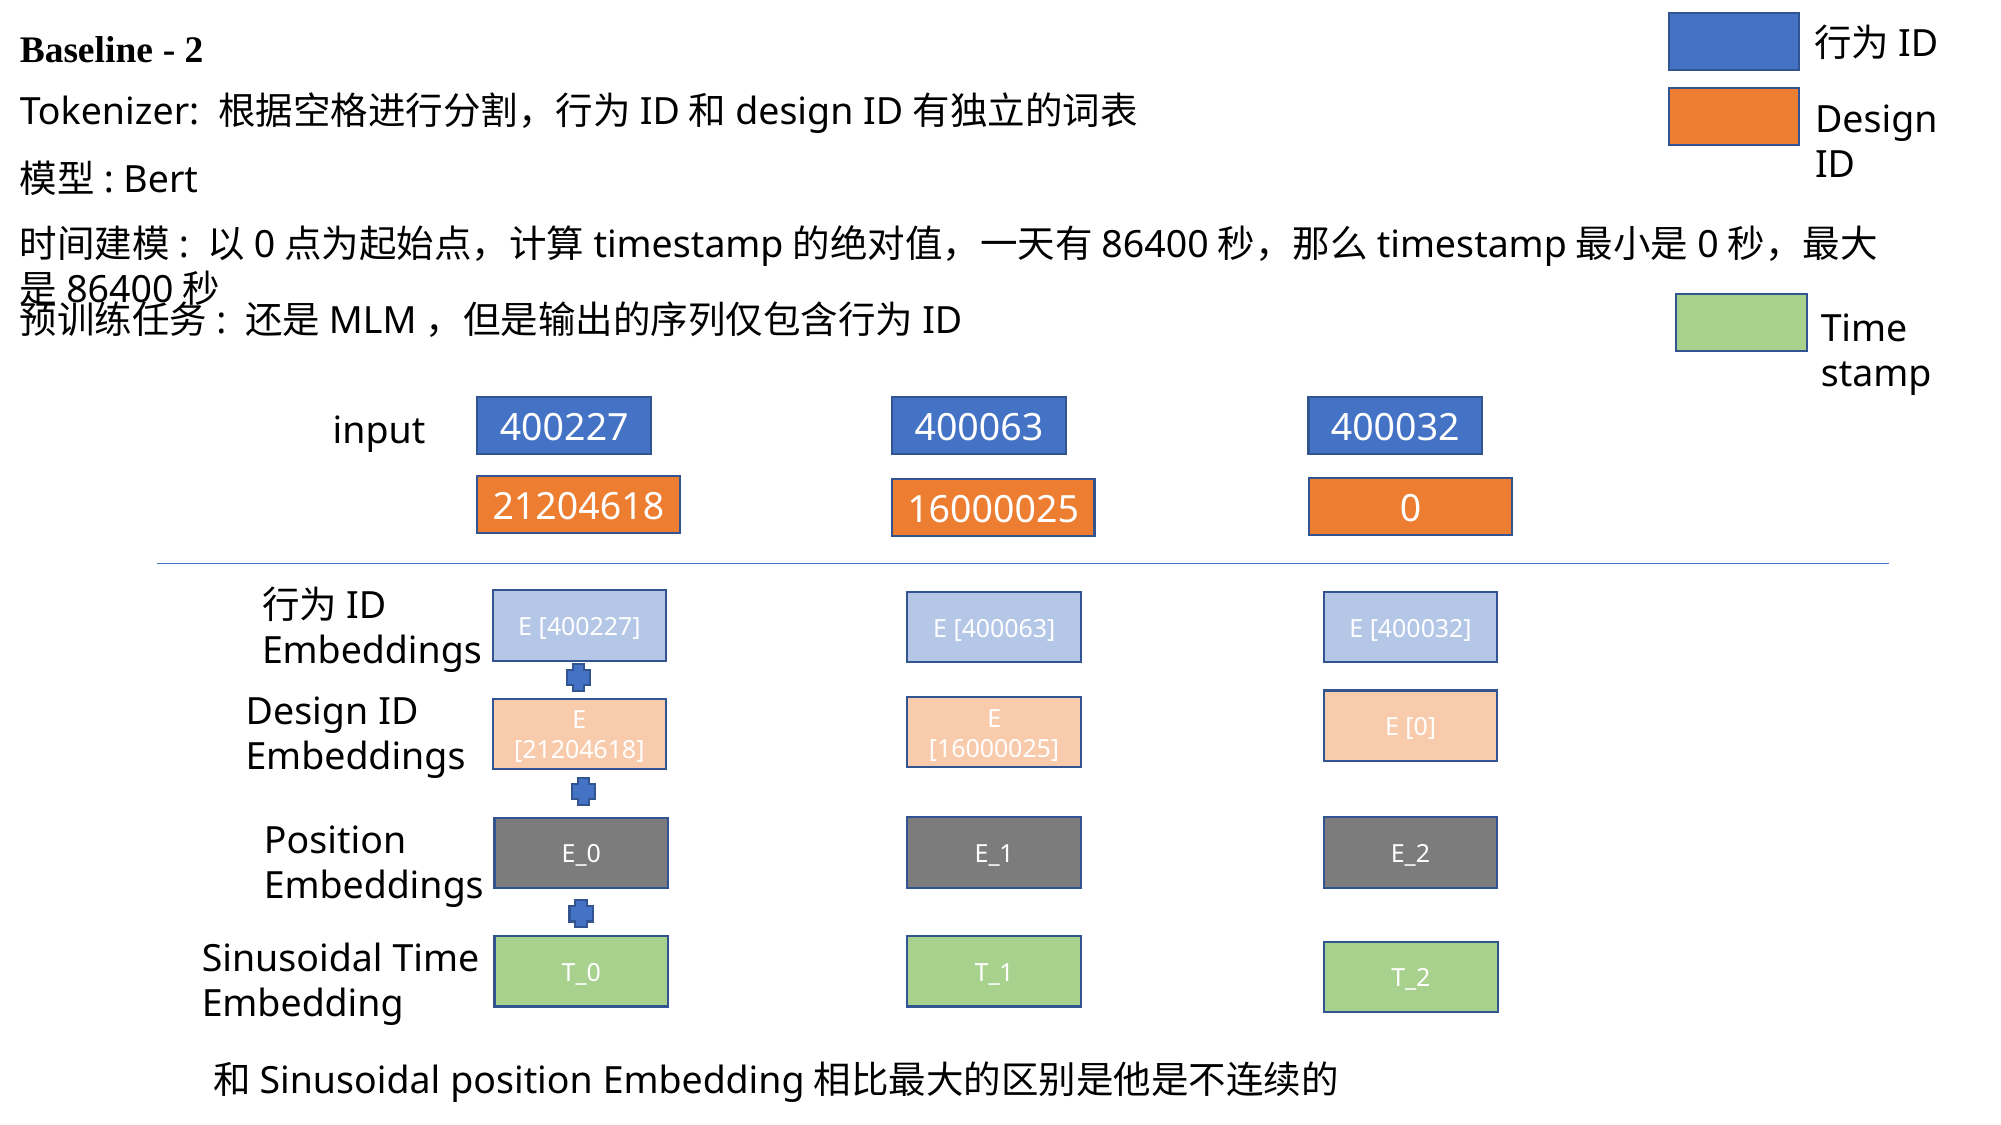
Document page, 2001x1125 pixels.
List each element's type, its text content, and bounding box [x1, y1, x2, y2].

text_box 行为ID [1799, 11, 1957, 72]
text_box E [400032] [1323, 591, 1498, 663]
text_box [1668, 87, 1800, 146]
text_box [1675, 293, 1808, 352]
text_box E_2 [1323, 816, 1498, 889]
text_box E [21204618] [492, 698, 667, 770]
text_box [571, 777, 596, 806]
text_box [1668, 12, 1799, 71]
text_box Tokenizer: 根据空格进行分割，行为ID和design ID有独立的词表 [5, 79, 1658, 140]
text_box [568, 899, 594, 928]
text_box 0 [1308, 477, 1513, 536]
text_box 400227 [476, 396, 652, 455]
text_box 400063 [891, 396, 1067, 455]
text_box E [400063] [906, 591, 1082, 663]
text_box Design ID [1800, 87, 1995, 193]
text_box Sinusoidal Time Embedding [187, 926, 495, 1031]
text_box Time stamp [1806, 296, 2000, 402]
text_box T_1 [906, 935, 1082, 1008]
text_box 400032 [1307, 396, 1483, 455]
text_box T_0 [495, 935, 669, 1008]
text_box [566, 663, 591, 692]
text_box 预训练任务: 还是MLM，但是输出的序列仅包含行为ID [5, 289, 1923, 349]
text_box E [0] [1323, 689, 1498, 762]
text_box 模型: Bert [5, 148, 1488, 208]
text_box Position Embeddings [249, 808, 499, 914]
text_box E_1 [906, 816, 1082, 889]
text_box 21204618 [476, 475, 681, 534]
text_box input [317, 398, 441, 459]
text_box E [400227] [492, 589, 667, 662]
text_box 16000025 [891, 478, 1096, 537]
text_box E_0 [493, 817, 669, 889]
text_box Baseline - 2 [5, 18, 256, 78]
text_box T_2 [1323, 941, 1499, 1013]
text_box 时间建模: 以0点为起始点，计算timestamp的绝对值，一天有86400秒，那么timestamp最小是0秒，最大是86400秒 [5, 212, 1923, 289]
text_box Design ID Embeddings [230, 679, 481, 785]
text_box 行为ID Embeddings [247, 573, 497, 679]
text_box 和Sinusoidal position Embedding相比最大的区别是他是不连续的 [198, 1048, 1767, 1109]
text_box E [16000025] [906, 696, 1082, 768]
